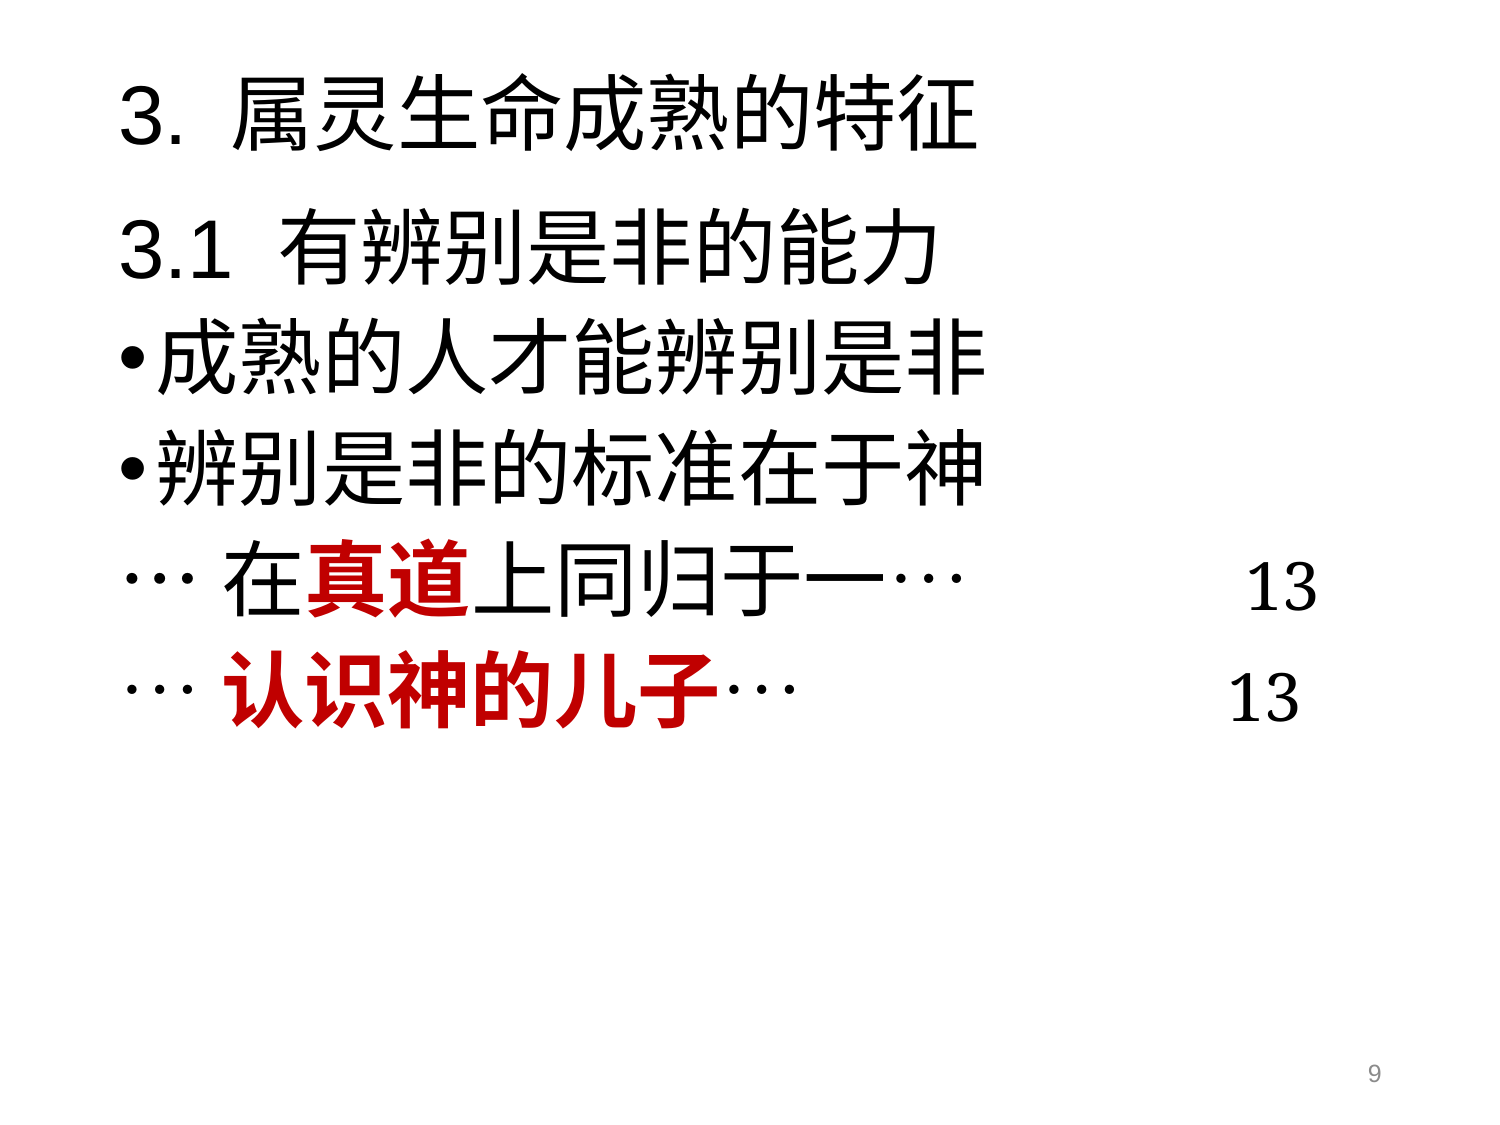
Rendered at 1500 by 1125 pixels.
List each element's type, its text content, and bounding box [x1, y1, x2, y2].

title 3. 属灵生命成熟的特征 [103, 59, 1397, 175]
list 3.1 有辨别是非的能力 成熟的人才能辨别是非 辨别是非的标准在于神 …在真道上同归于一… 13 …认识神的儿子… 13 [103, 198, 1476, 992]
slide_number 9 [1059, 1042, 1397, 1103]
